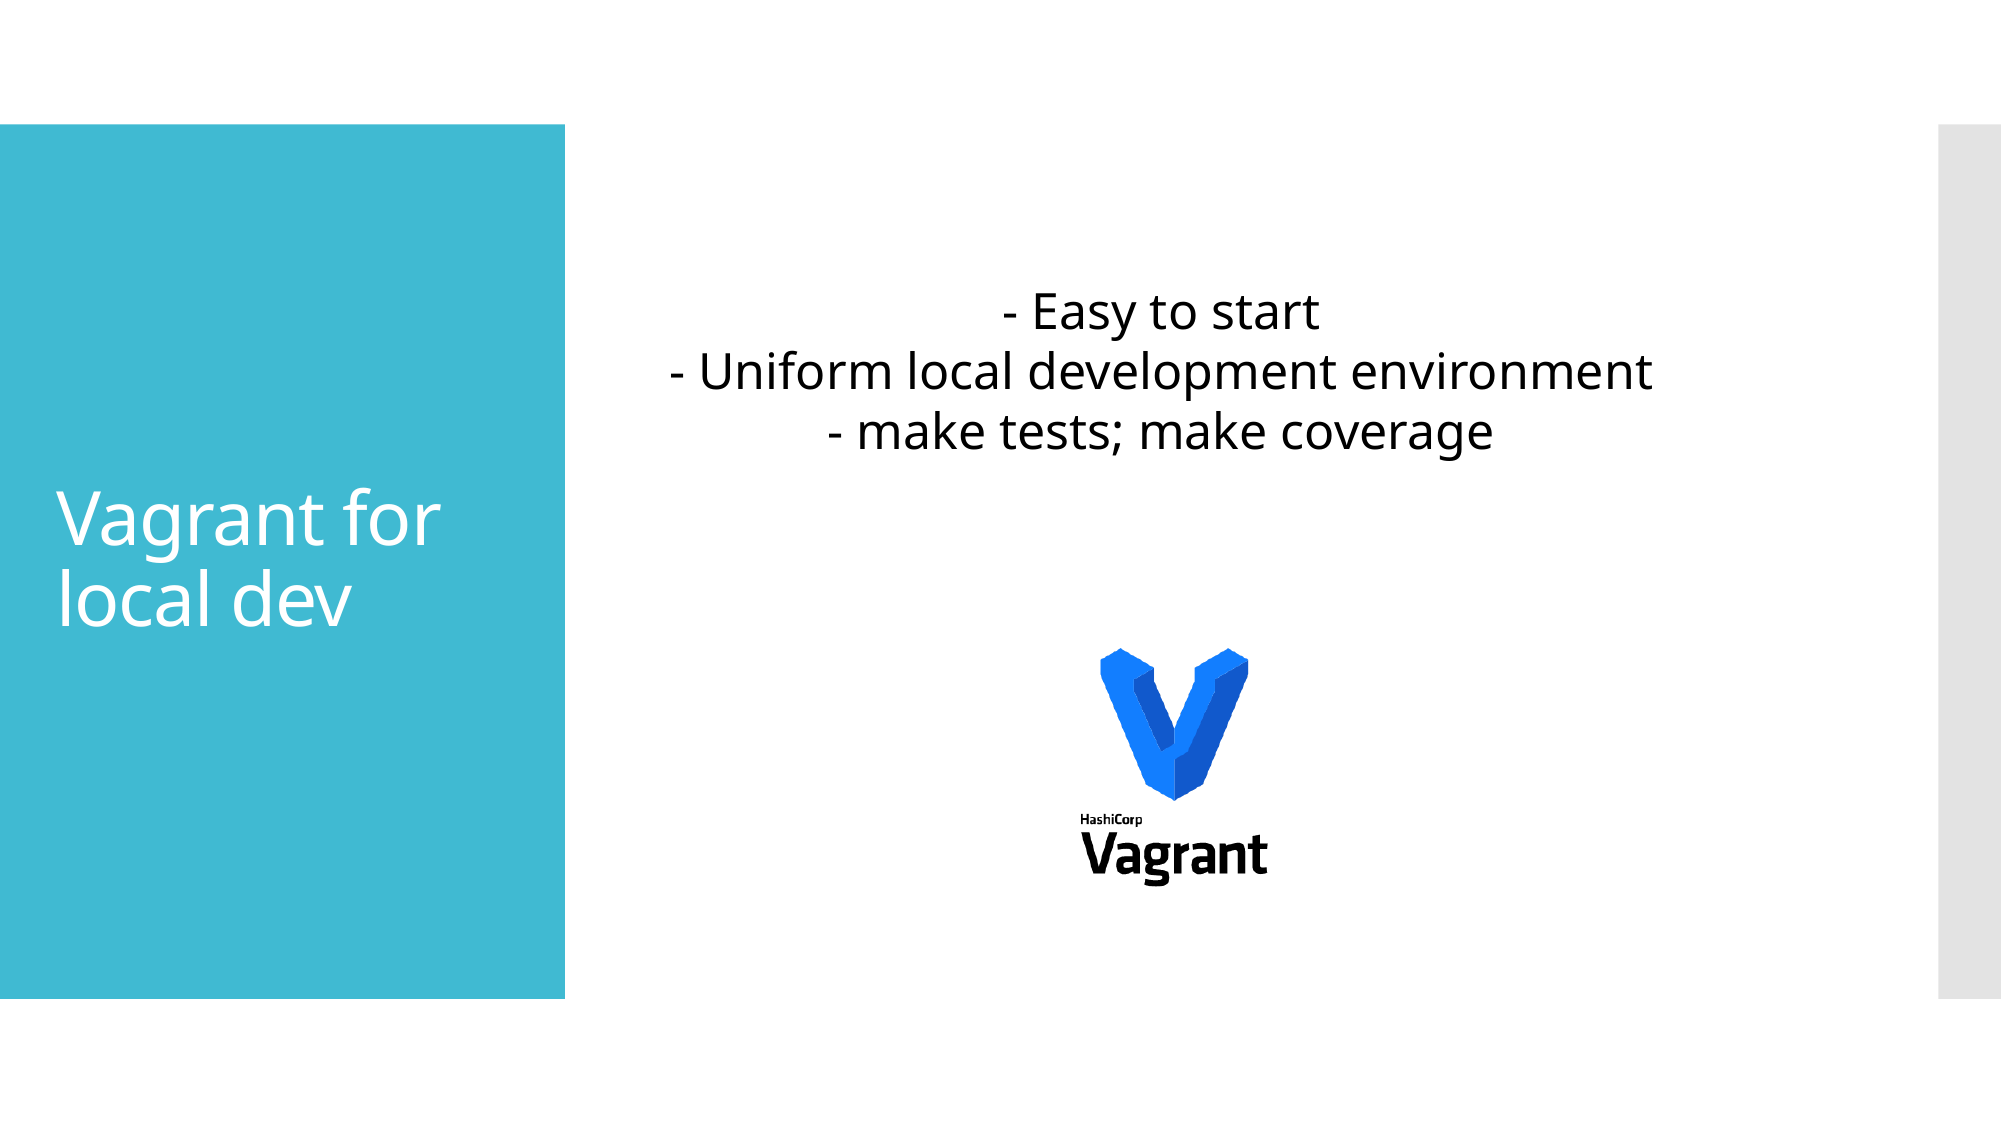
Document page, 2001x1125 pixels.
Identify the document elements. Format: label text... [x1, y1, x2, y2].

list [1035, 627, 1314, 907]
text_box - Easy to start - Uniform local development environment - make tests; make coverage [559, 271, 1764, 467]
title Vagrant for local dev [41, 184, 525, 940]
